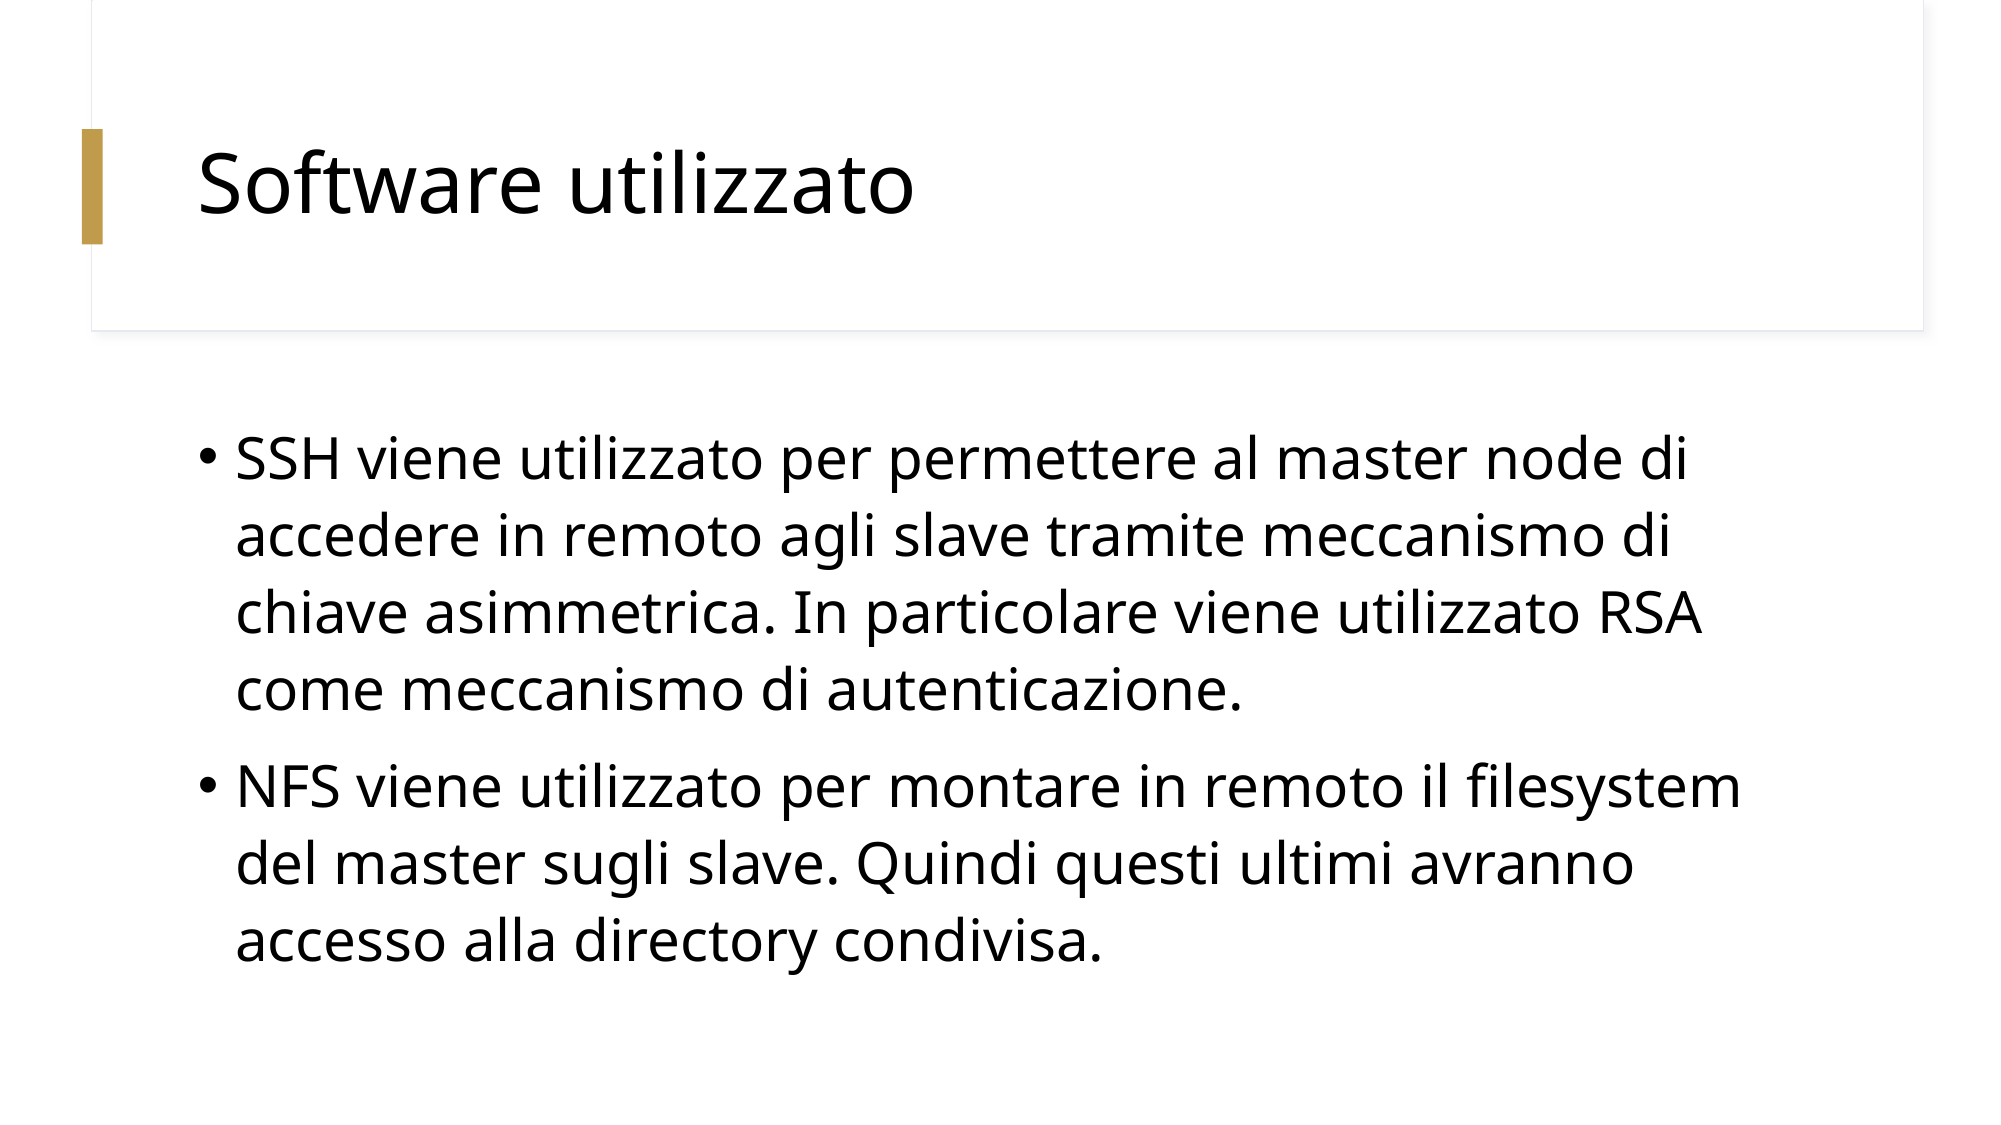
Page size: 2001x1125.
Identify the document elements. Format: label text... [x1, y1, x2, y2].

text_box SSH viene utilizzato per permettere al master node di accedere in remoto agli slave tramite meccanismo di chiave asimmetrica. In particolare viene utilizzato RSA come meccanismo di autenticazione. NFS viene utilizzato per montare in remoto il filesystem del master sugli slave. Quindi questi ultimi avranno accesso alla directory condivisa. [182, 406, 1851, 1013]
text_box Software utilizzato [182, 89, 1851, 284]
